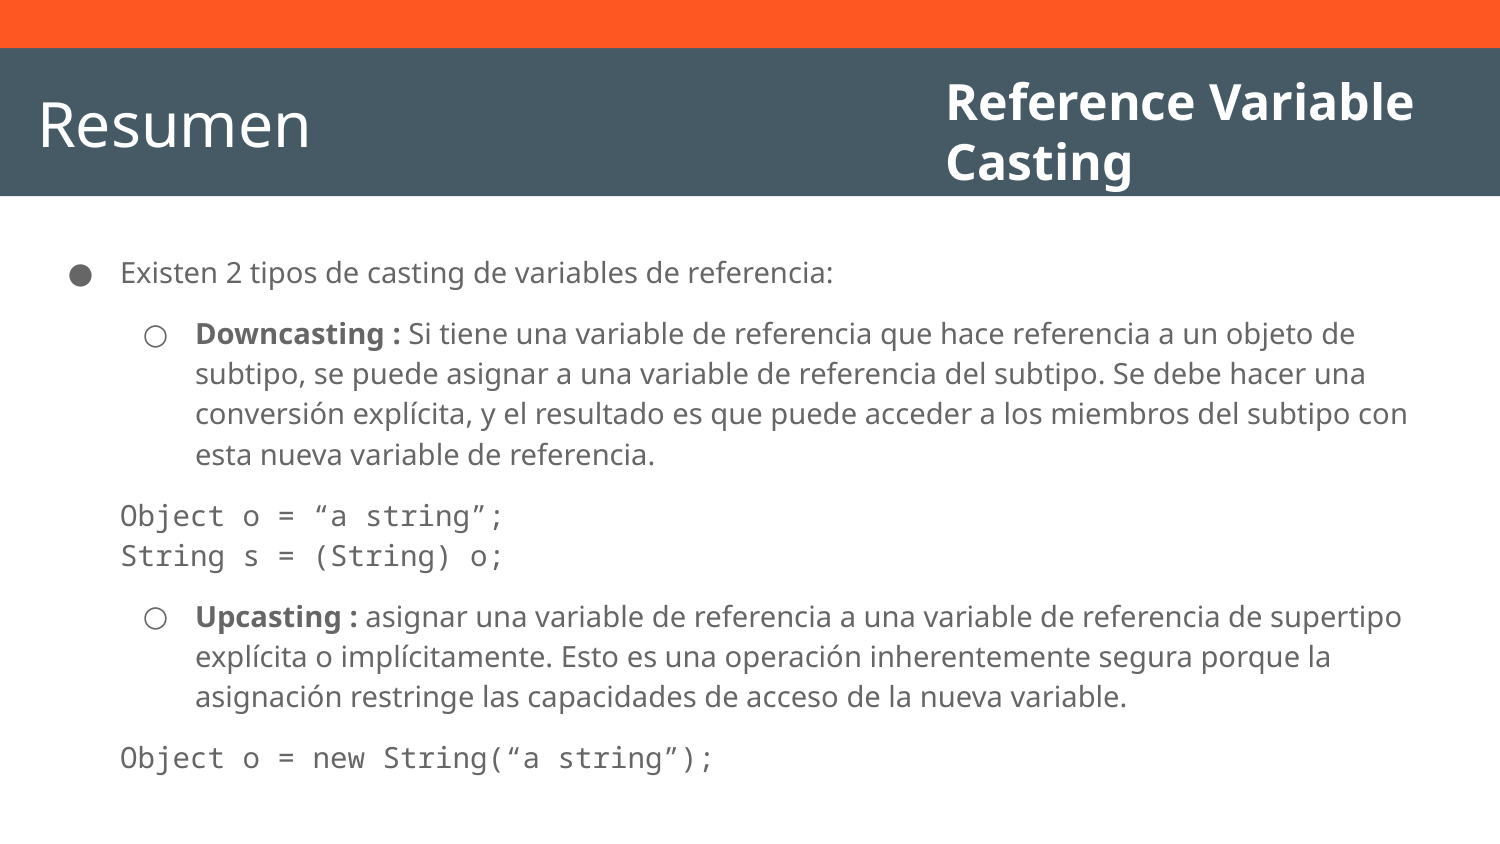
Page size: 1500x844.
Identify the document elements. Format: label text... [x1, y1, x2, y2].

list Existen 2 tipos de casting de variables de referencia: Downcasting : Si tiene una variable de referencia que hace referencia a un objeto de subtipo, se puede asignar a una variable de referencia del subtipo. Se debe hacer una conversión explícita, y el resultado es que puede acceder a los miembros del subtipo con esta nueva variable de referencia. Object o = “a string”; String s = (String) o; Upcasting : asignar una variable de referencia a una variable de referencia de supertipo explícita o implícitamente. Esto es una operación inherentemente segura porque la asignación restringe las capacidades de acceso de la nueva variable. Object o = new String(“a string”); [29, 234, 1454, 812]
title Resumen [22, 70, 930, 165]
title Reference Variable Casting [930, 55, 1500, 202]
text_box [0, 0, 1500, 49]
text_box [0, 49, 1500, 197]
